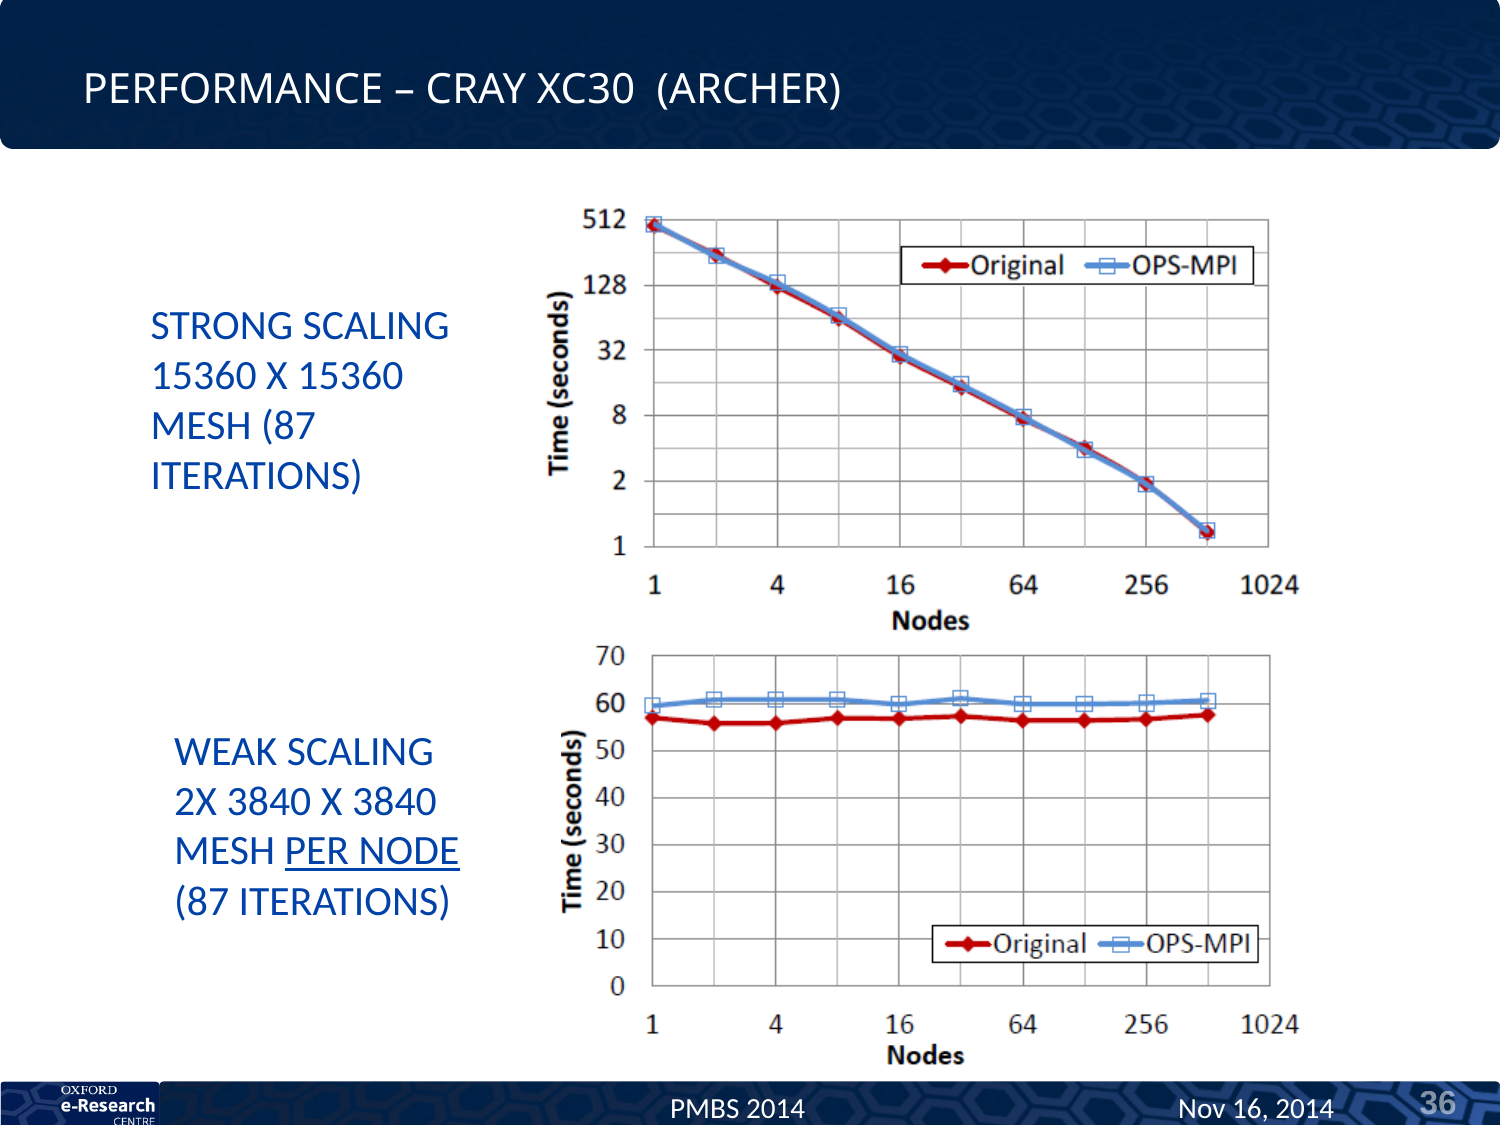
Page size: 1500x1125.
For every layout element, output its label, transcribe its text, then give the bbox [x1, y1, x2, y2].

text_box Strong Scaling 15360 x 15360 mesh (87 iterations) [135, 290, 526, 506]
picture [0, 0, 1500, 149]
text_box Weak Scaling 2x 3840 x 3840 mesh per node (87 iterations) [159, 715, 479, 931]
title Performance – Cray XC30 (ARCHER) [76, 7, 1424, 121]
picture [0, 1081, 1500, 1125]
picture [537, 190, 1318, 1069]
